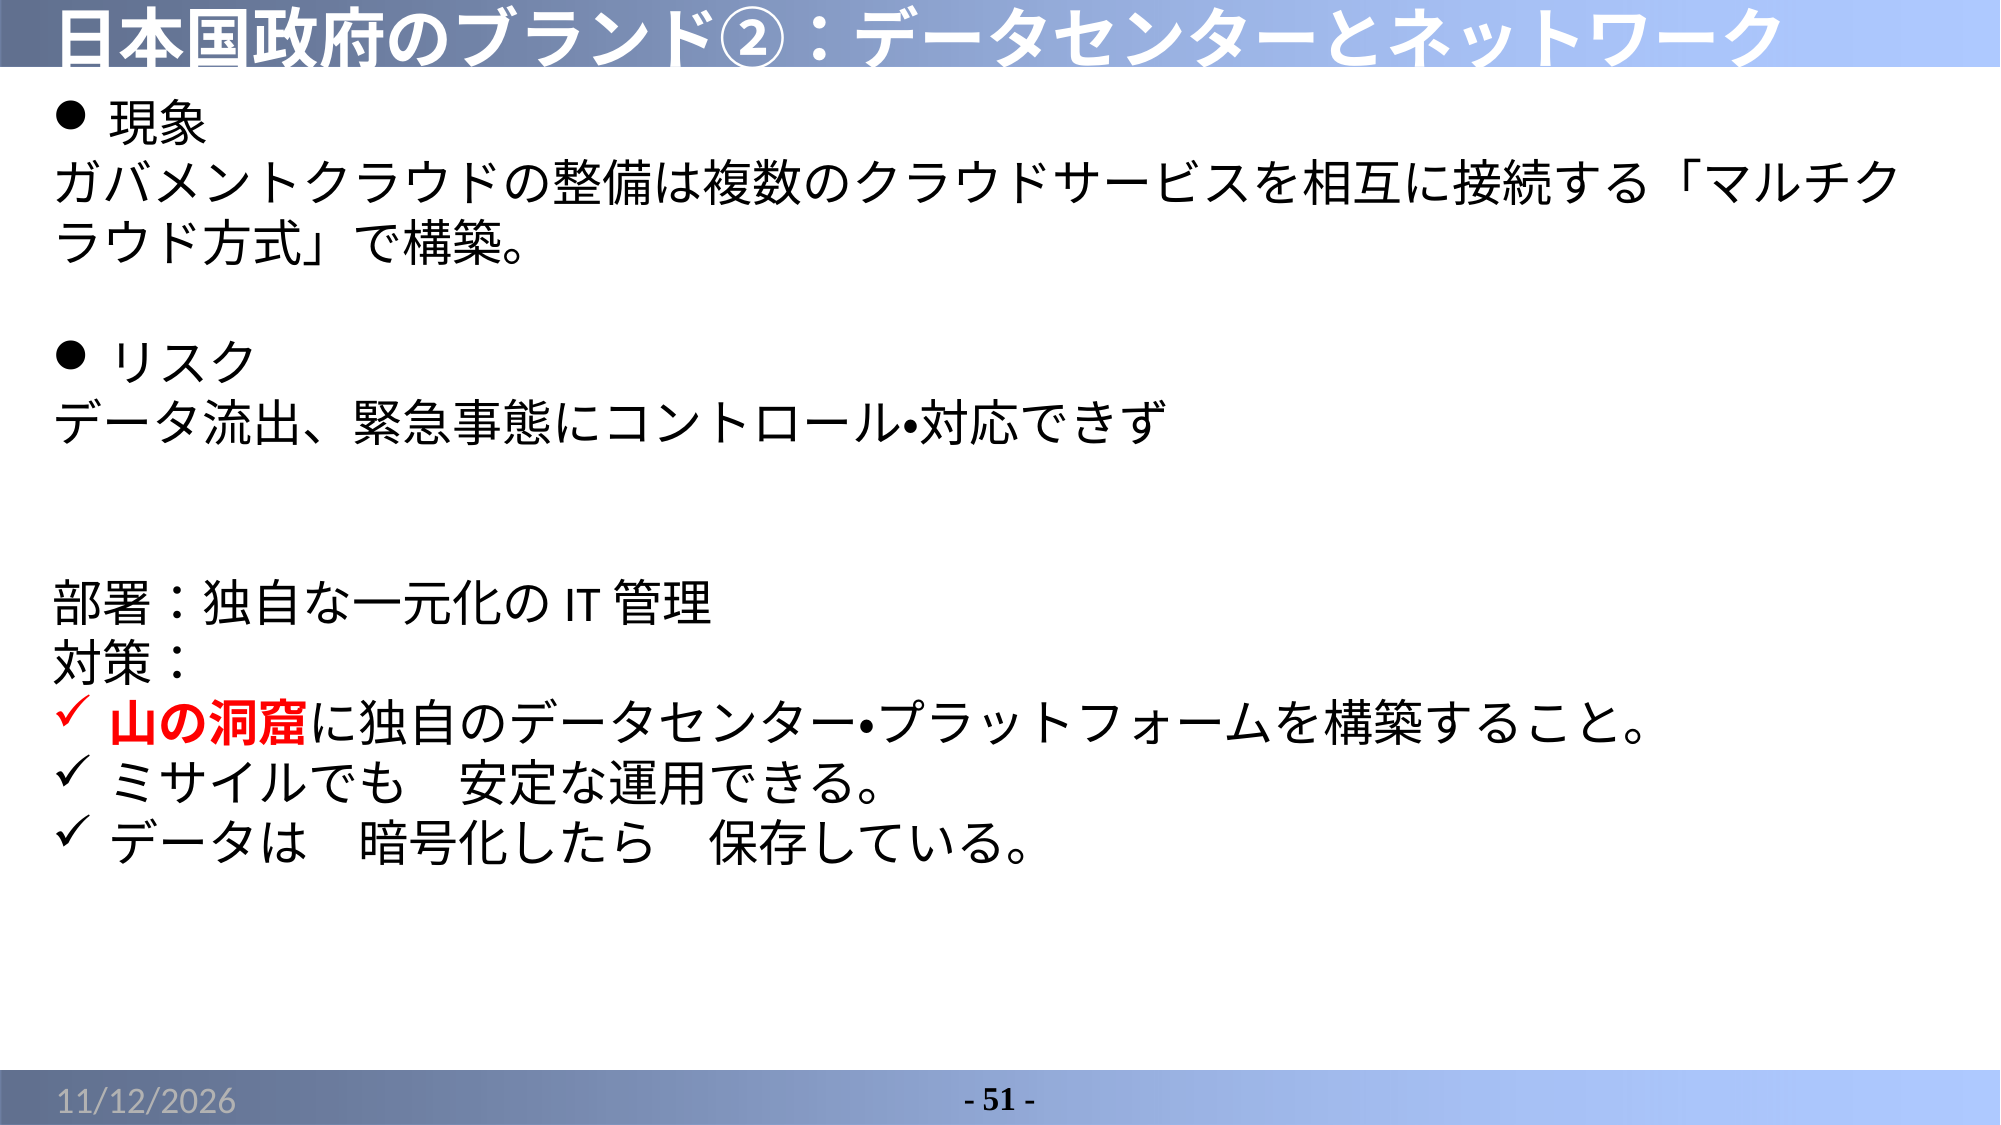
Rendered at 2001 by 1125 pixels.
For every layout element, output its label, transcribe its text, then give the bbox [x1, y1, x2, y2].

title 日本国政府のブランド②：データセンターとネットワーク [52, 0, 1946, 78]
slide_number - 51 - [934, 1078, 1063, 1117]
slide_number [55, 1076, 516, 1122]
list 現象 ガバメントクラウドの整備は複数のクラウドサービスを相互に接続する「マルチクラウド方式」で構築。 リスク データ流出、緊急事態にコントロール・対応できず 部署：独自な一元化のIT管理 対策： 山の洞窟に独自のデータセンター・プラットフォームを構築すること。 ミサイルでも 安定な運用できる。 データは 暗号化したら 保存している。 [52, 91, 1946, 940]
